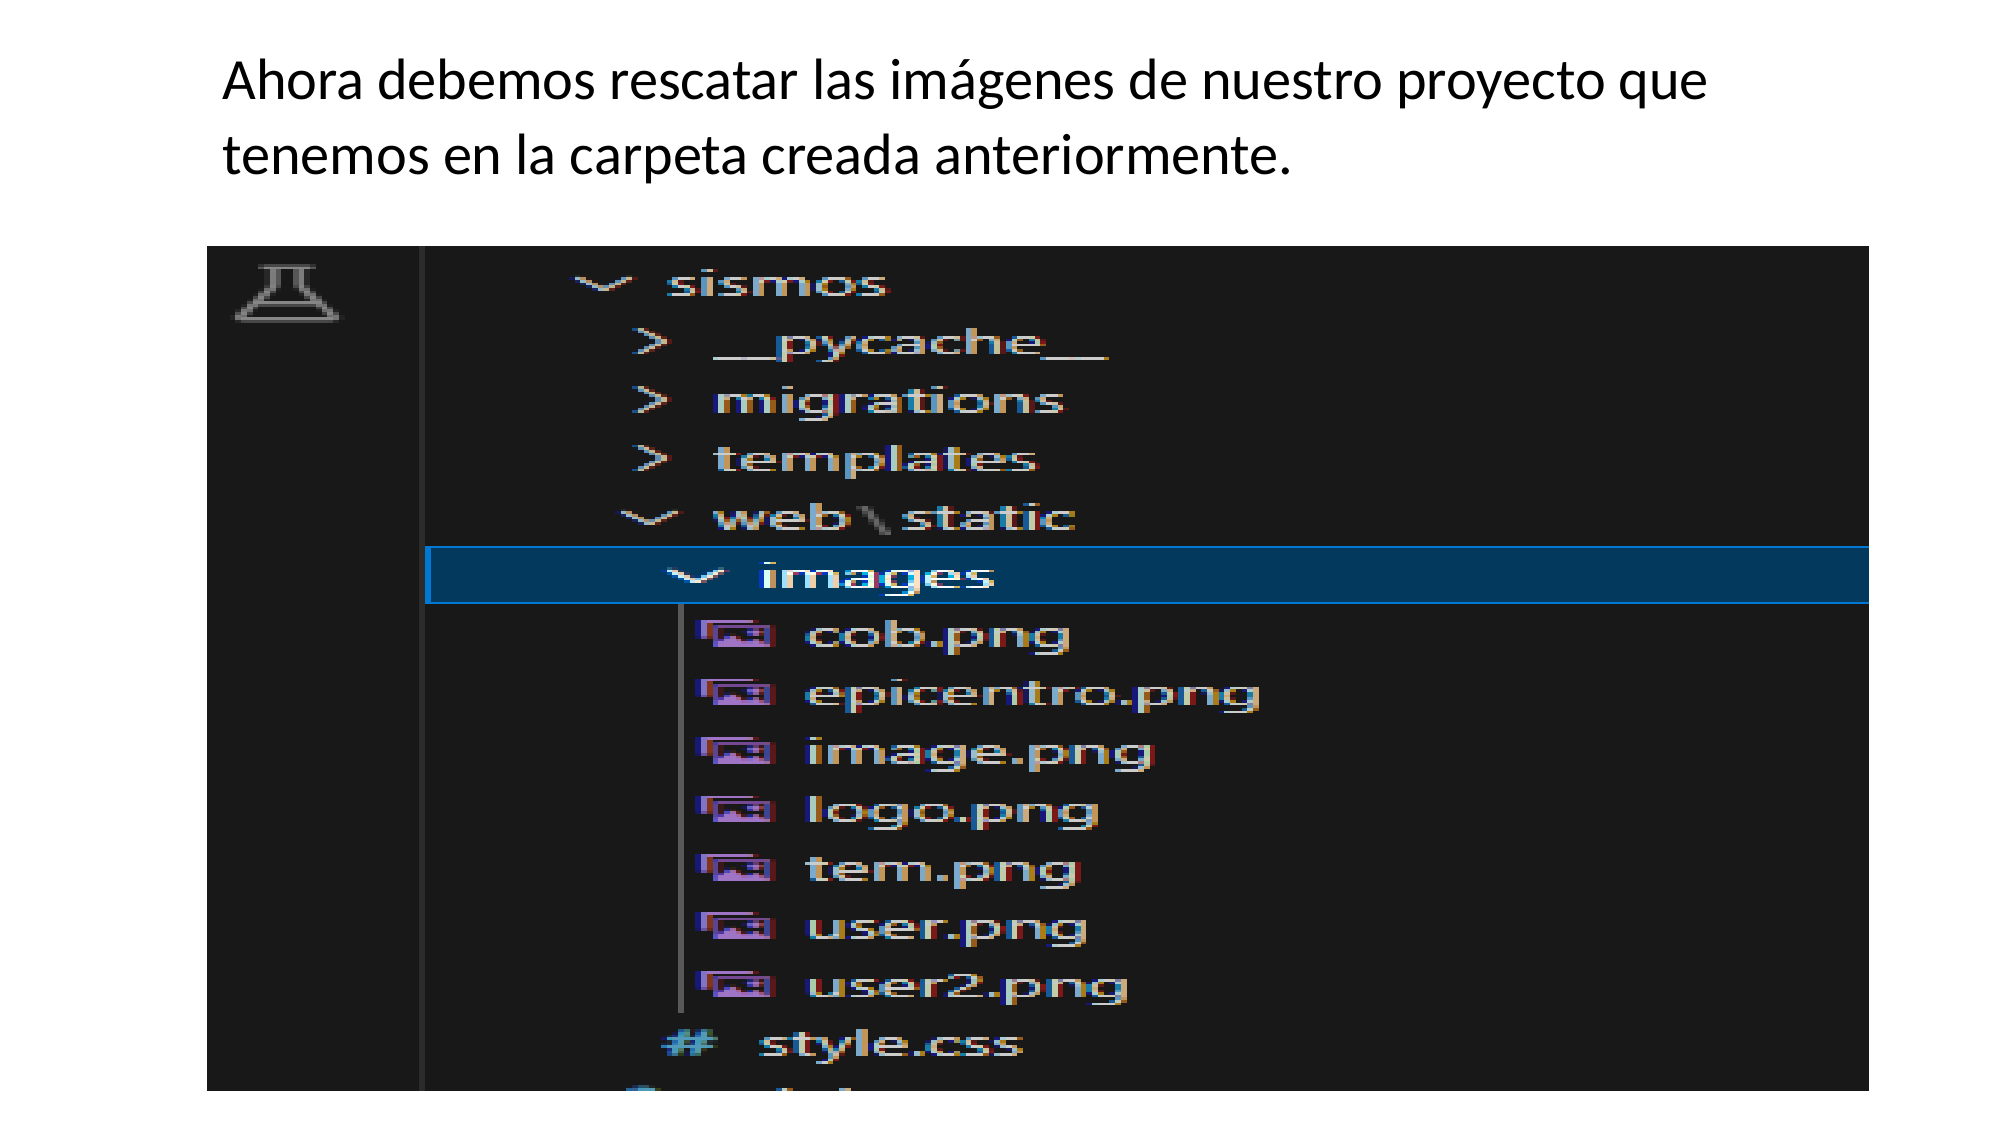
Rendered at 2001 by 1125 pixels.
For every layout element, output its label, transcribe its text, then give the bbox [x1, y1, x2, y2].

text_box Ahora debemos rescatar las imágenes de nuestro proyecto que tenemos en la carpeta creada anteriormente. [207, 29, 1869, 194]
picture [207, 246, 1869, 1091]
